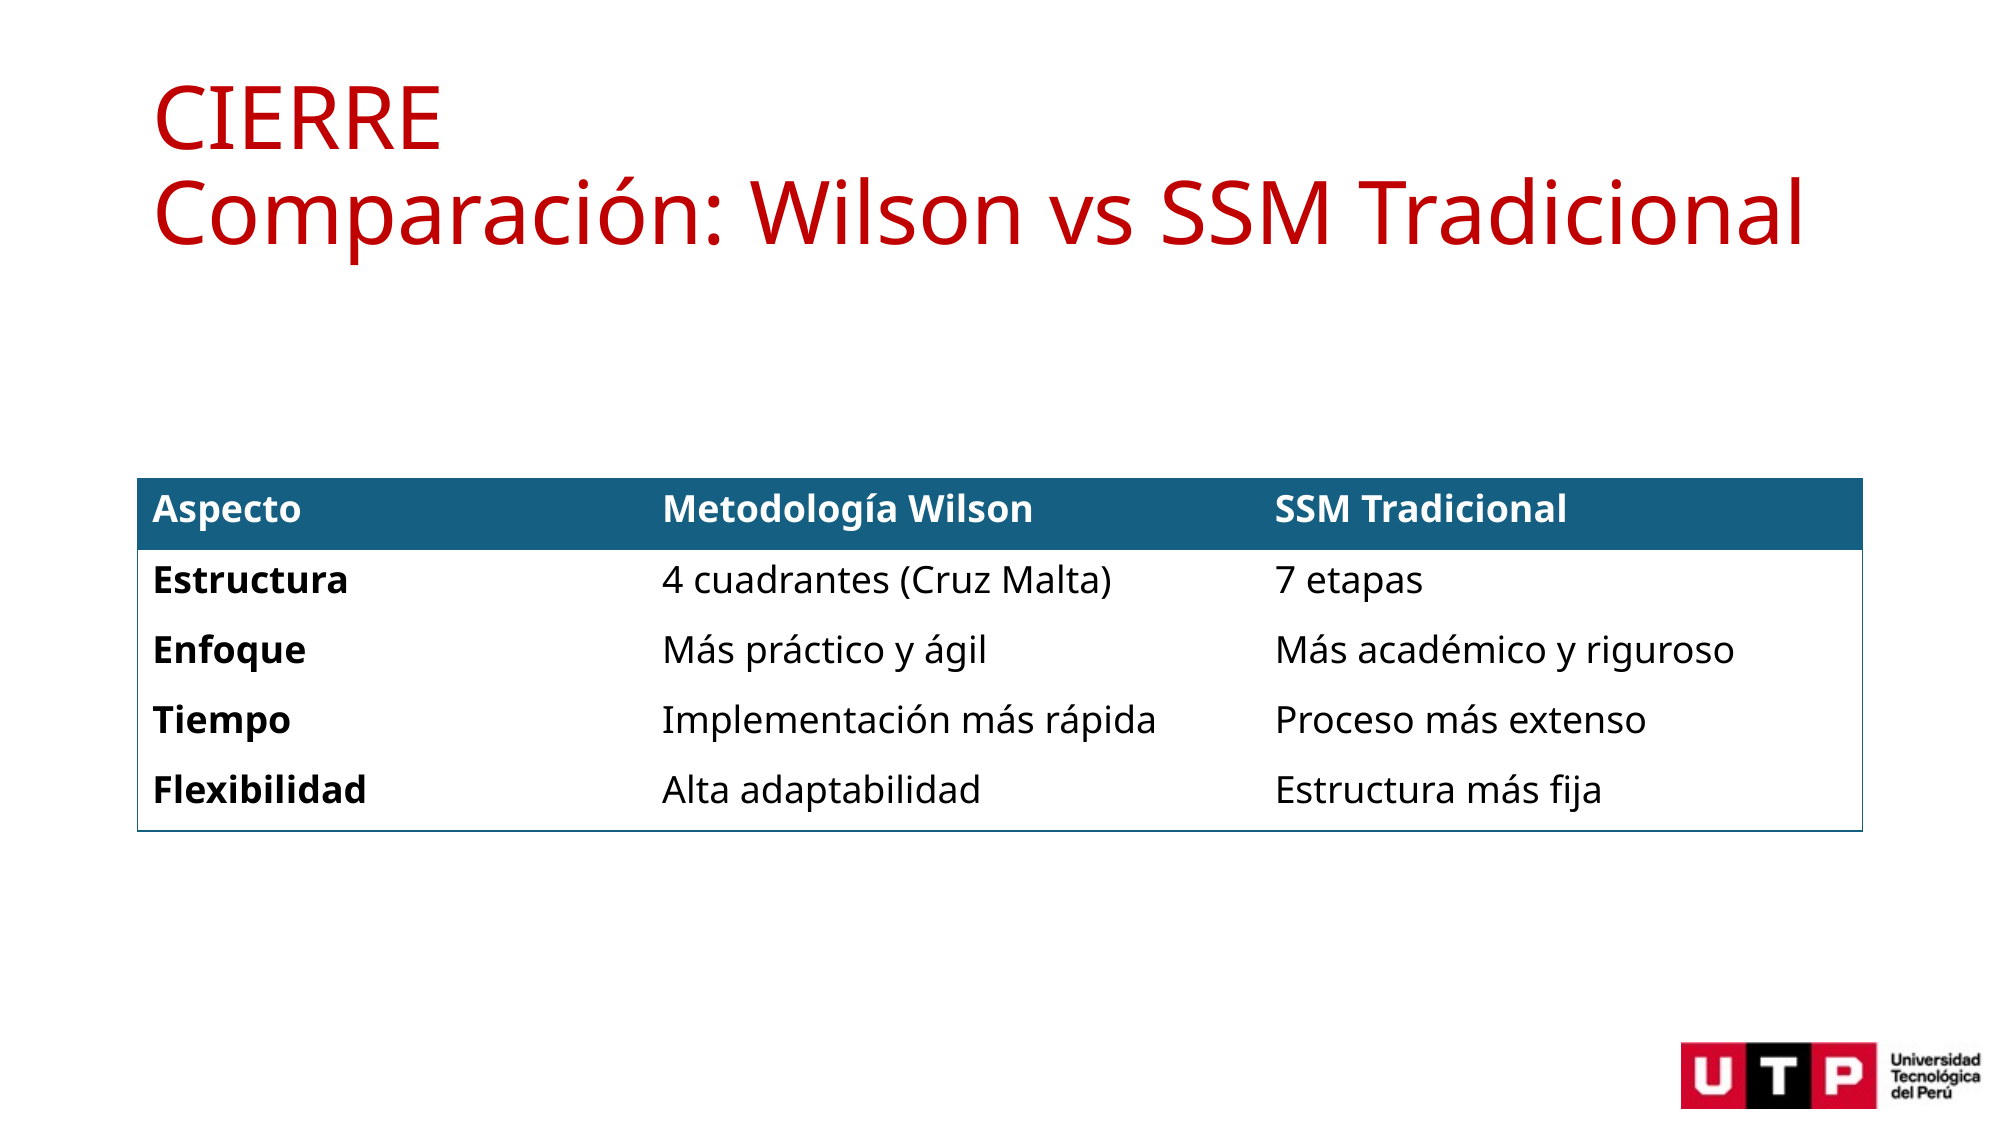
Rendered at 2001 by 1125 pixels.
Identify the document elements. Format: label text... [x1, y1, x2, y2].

table_cell Estructura más fija [1250, 760, 1862, 830]
table_header Metodología Wilson [637, 480, 1250, 550]
table_cell Más práctico y ágil [637, 620, 1250, 690]
table_cell Estructura [138, 550, 637, 620]
picture [1680, 1042, 2000, 1109]
table_cell Tiempo [138, 690, 637, 760]
table_cell 4 cuadrantes (Cruz Malta) [637, 550, 1250, 620]
table_cell Proceso más extenso [1250, 690, 1862, 760]
table_header Aspecto [138, 480, 637, 550]
table_cell Más académico y riguroso [1250, 620, 1862, 690]
table_cell Alta adaptabilidad [637, 760, 1250, 830]
title CIERRE Comparación: Wilson vs SSM Tradicional [137, 59, 1863, 278]
table_cell Flexibilidad [138, 760, 637, 830]
table_cell 7 etapas [1250, 550, 1862, 620]
table_header SSM Tradicional [1250, 480, 1862, 550]
table_cell Implementación más rápida [637, 690, 1250, 760]
table_cell Enfoque [138, 620, 637, 690]
